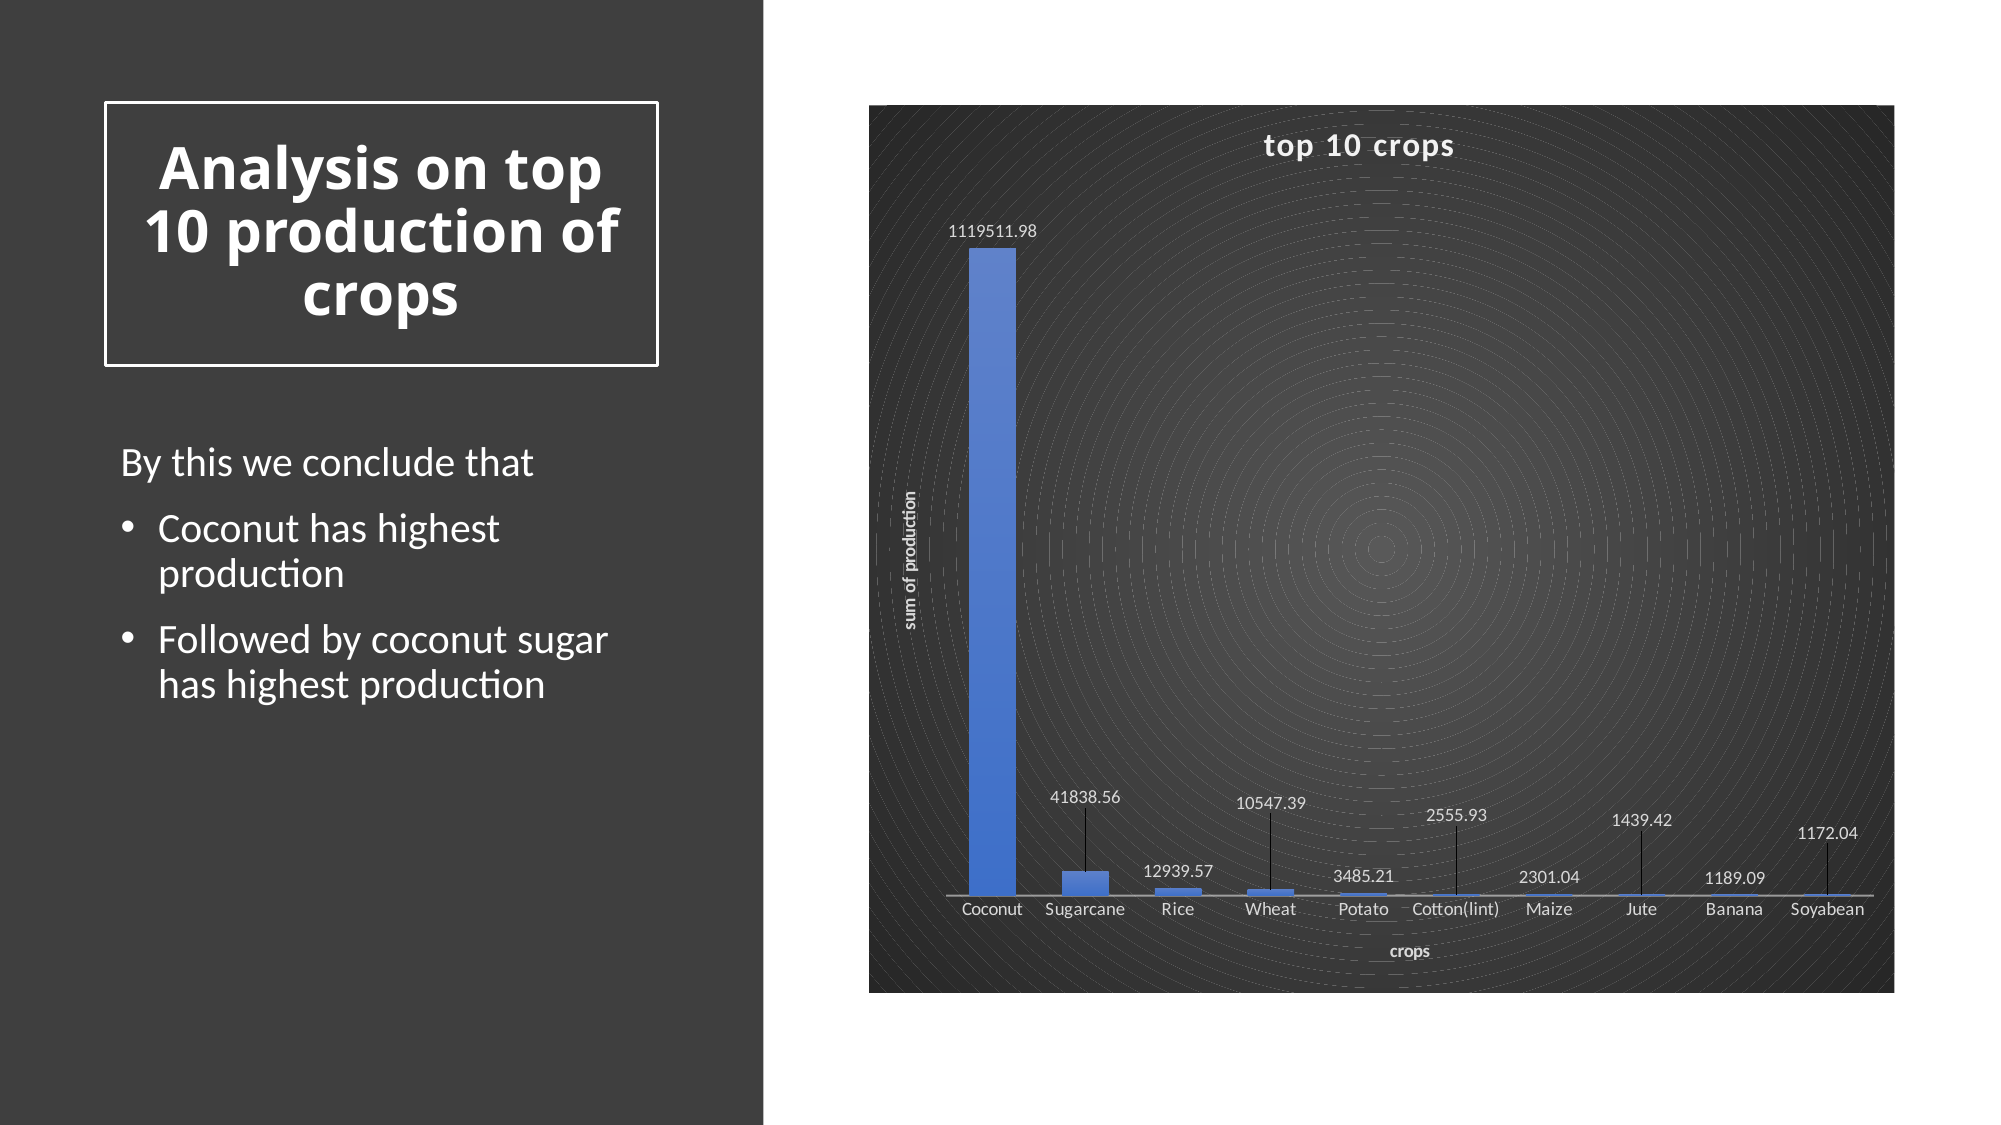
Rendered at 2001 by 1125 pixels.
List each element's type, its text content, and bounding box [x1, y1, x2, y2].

list By this we conclude that Coconut has highest production Followed by coconut sugar has highest production [105, 432, 658, 994]
text_box [0, 0, 764, 1125]
title Analysis on top 10 production of crops [105, 102, 658, 366]
chart [869, 105, 1895, 993]
